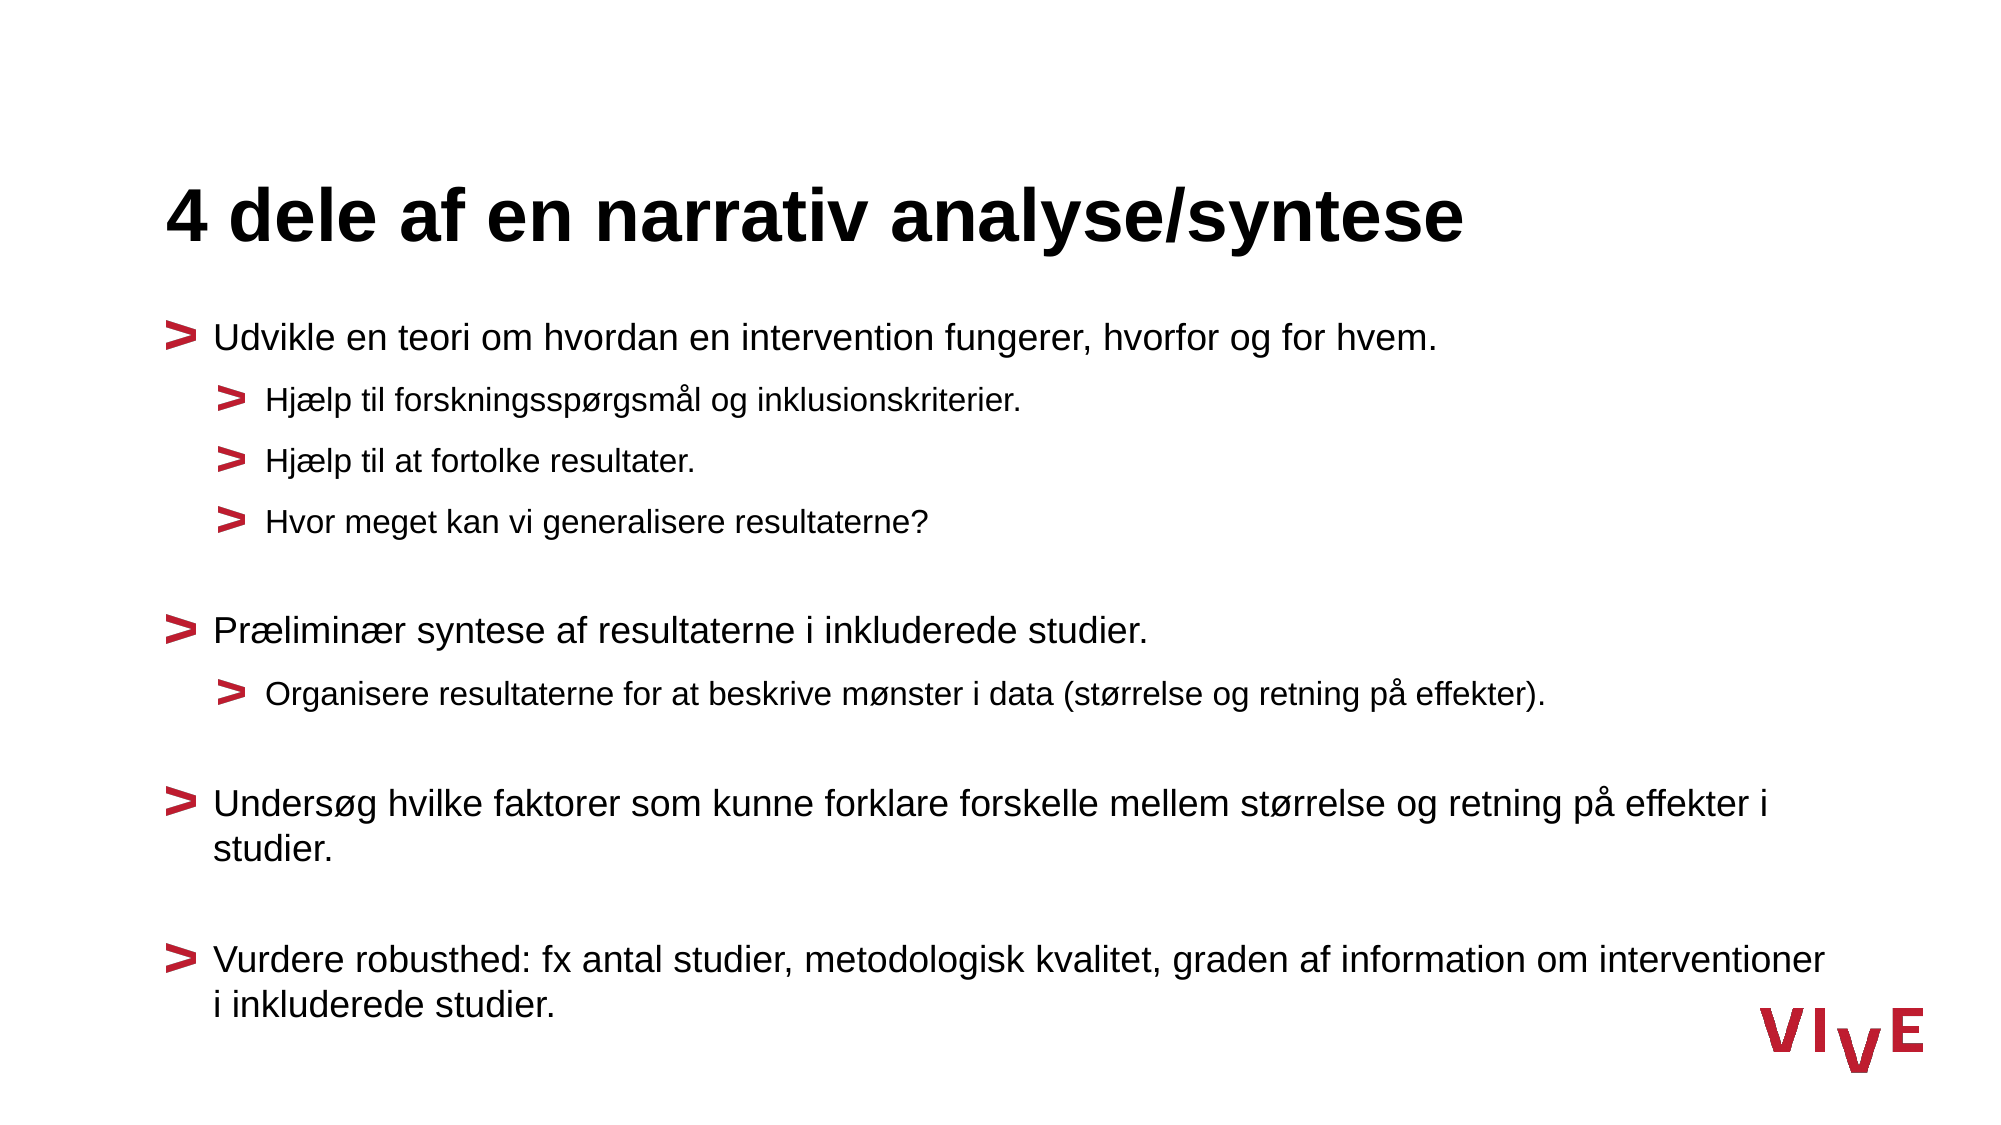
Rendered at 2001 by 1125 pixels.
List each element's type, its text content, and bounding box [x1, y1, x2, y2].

title 4 dele af en narrativ analyse/syntese [166, 166, 1833, 312]
picture [218, 385, 244, 411]
picture [218, 446, 244, 472]
picture [166, 786, 196, 816]
picture [166, 320, 196, 350]
picture [1754, 973, 1932, 1095]
picture [166, 614, 196, 644]
picture [166, 943, 196, 973]
picture [218, 506, 244, 533]
list Udvikle en teori om hvordan en intervention fungerer, hvorfor og for hvem. Hjælp til forskningsspørgsmål og inklusionskriterier. Hjælp til at fortolke resultater. Hvor meget kan vi generalisere resultaterne? Præliminær syntese af resultaterne i inkluderede studier. Organisere resultaterne for at beskrive mønster i data (størrelse og retning på effekter). Undersøg hvilke faktorer som kunne forklare forskelle mellem størrelse og retning på effekter i studier. Vurdere robusthed: fx antal studier, metodologisk kvalitet, graden af information om interventioner i inkluderede studier. [166, 312, 1833, 959]
picture [218, 679, 244, 705]
